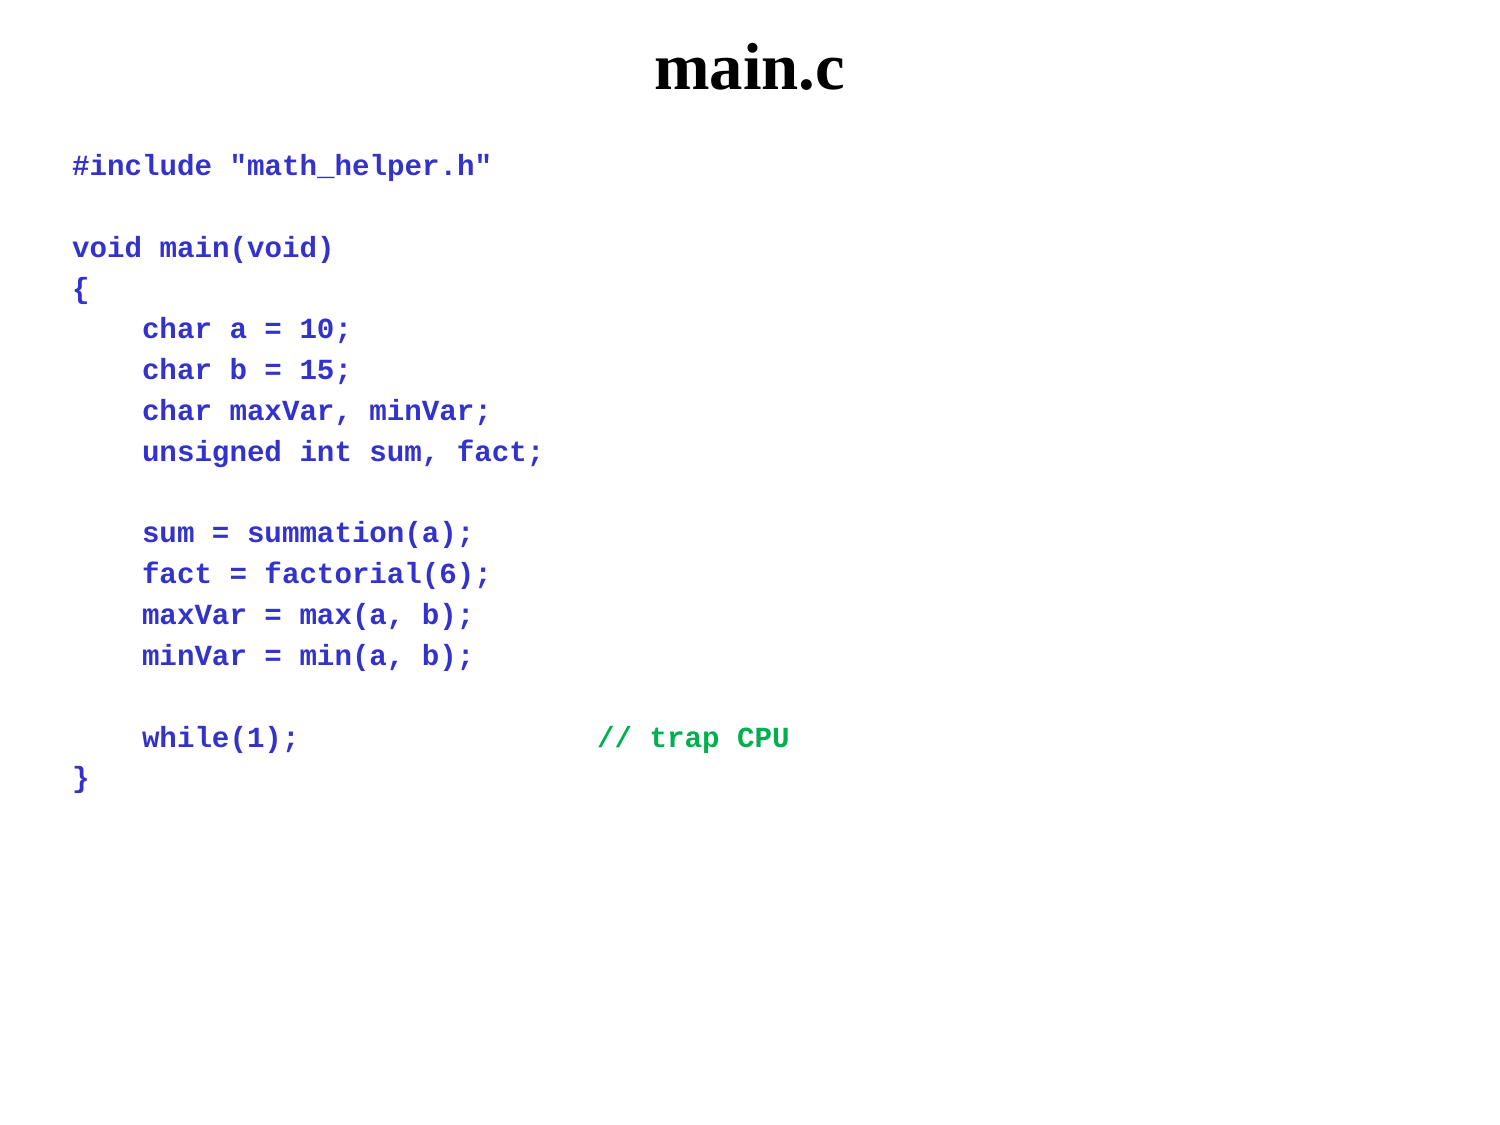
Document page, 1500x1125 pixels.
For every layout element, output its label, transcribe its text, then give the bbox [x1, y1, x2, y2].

title main.c [112, 24, 1388, 101]
list #include "math_helper.h" void main(void) { char a = 10; char b = 15; char maxVar, minVar; unsigned int sum, fact; sum = summation(a); fact = factorial(6); maxVar = max(a, b); minVar = min(a, b); while(1); // trap CPU } [56, 138, 1384, 966]
